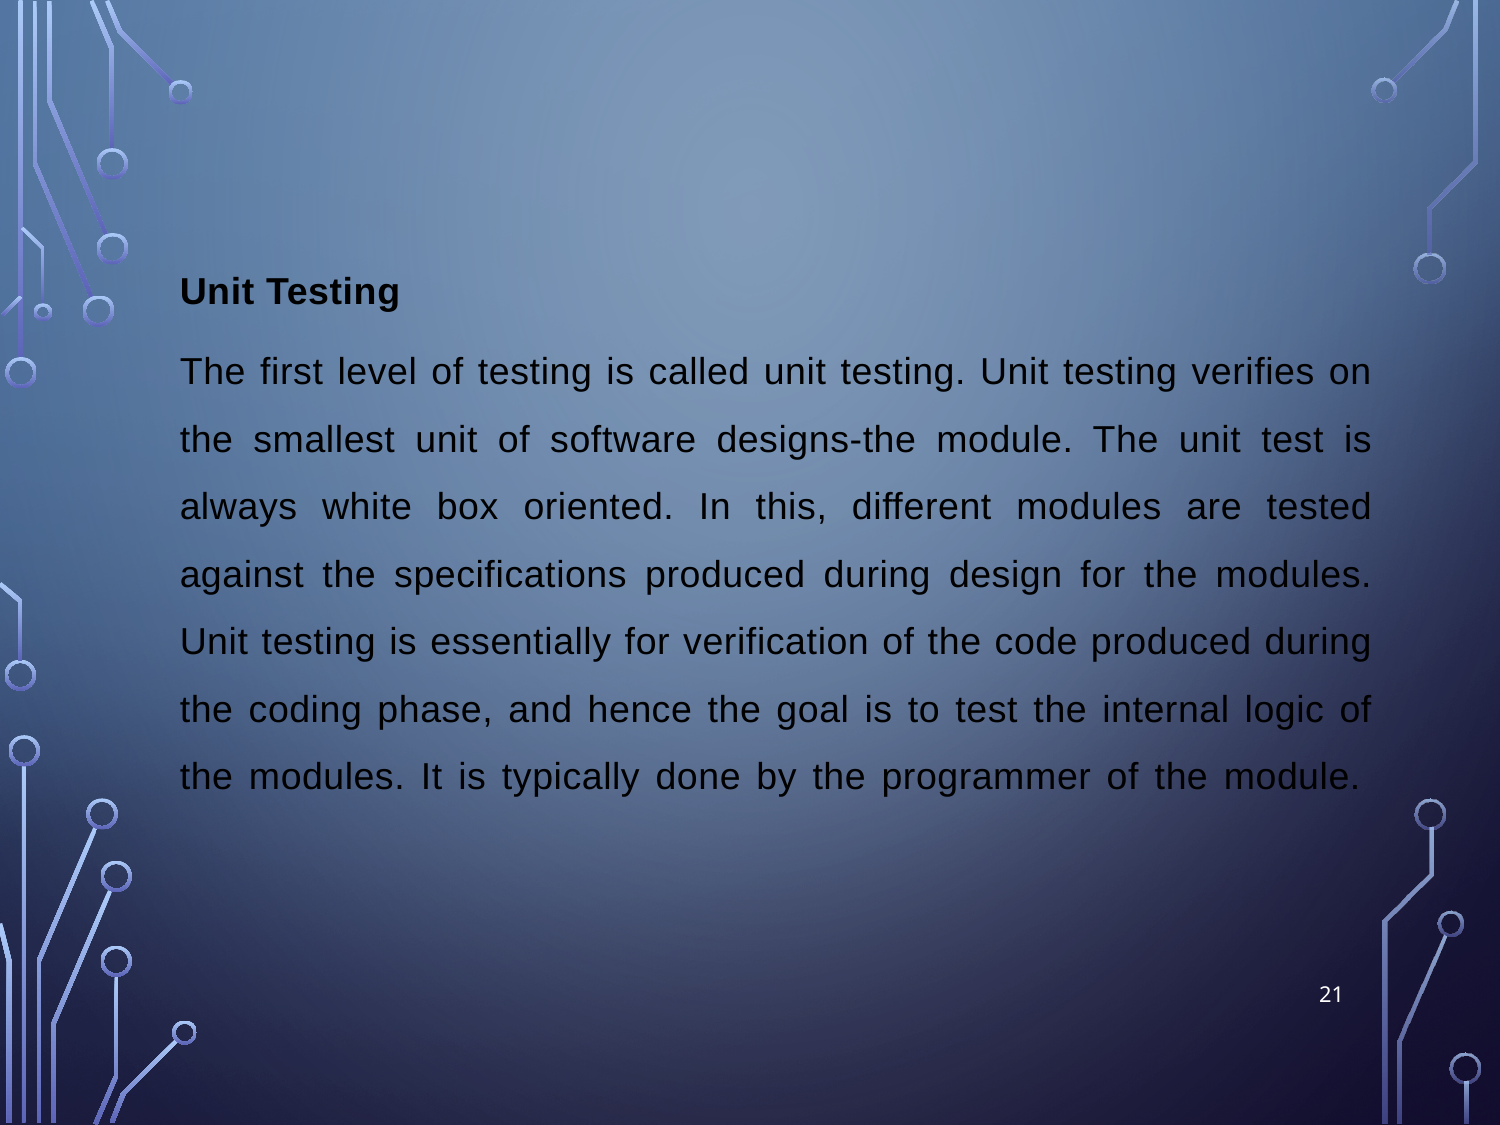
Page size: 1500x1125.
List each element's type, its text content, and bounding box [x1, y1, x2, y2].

slide_number 21 [1264, 965, 1360, 1025]
list Unit Testing The first level of testing is called unit testing. Unit testing verifies on the smallest unit of software designs-the module. The unit test is always white box oriented. In this, different modules are tested against the specifications produced during design for the modules. Unit testing is essentially for verification of the code produced during the coding phase, and hence the goal is to test the internal logic of the modules. It is typically done by the programmer of the module. [164, 237, 1390, 1062]
